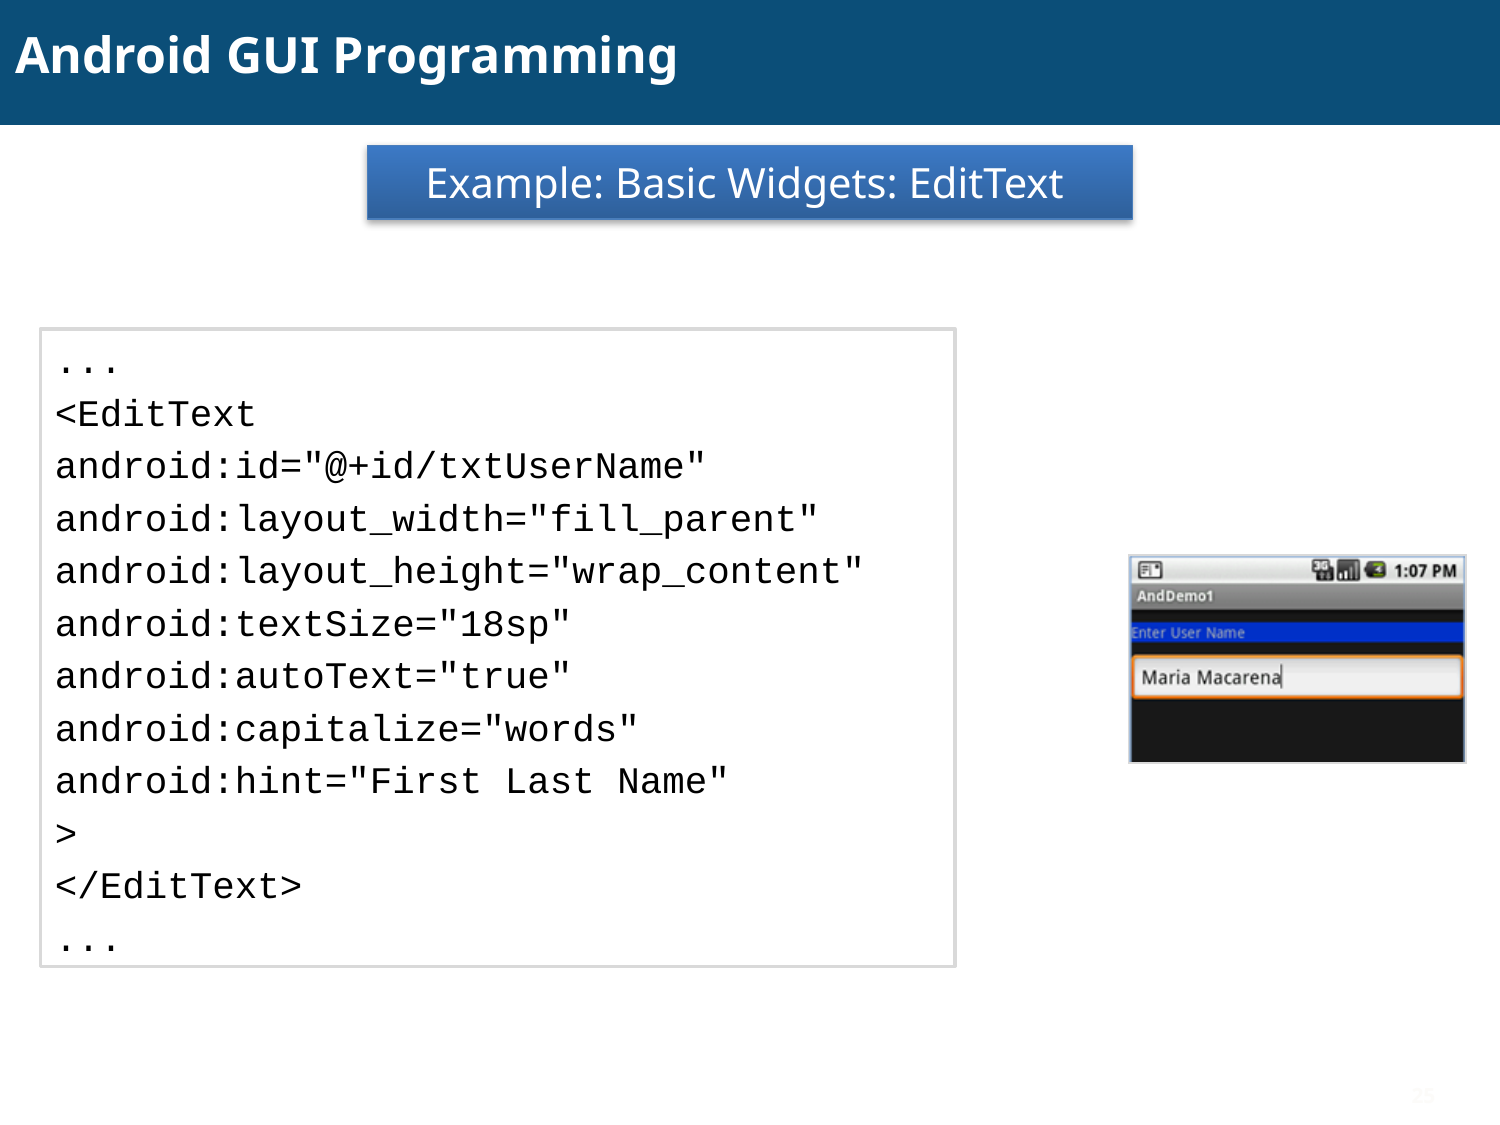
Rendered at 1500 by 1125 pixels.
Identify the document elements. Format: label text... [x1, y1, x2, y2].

text_box ... <EditText android:id="@+id/txtUserName" android:layout_width="fill_parent" android:layout_height="wrap_content" android:textSize="18sp" android:autoText="true" android:capitalize="words" android:hint="First Last Name" > </EditText> ... [40, 328, 956, 967]
title Android GUI Programming [0, 21, 1351, 86]
picture [1128, 555, 1466, 763]
text_box Example: Basic Widgets: EditText [367, 145, 1133, 220]
